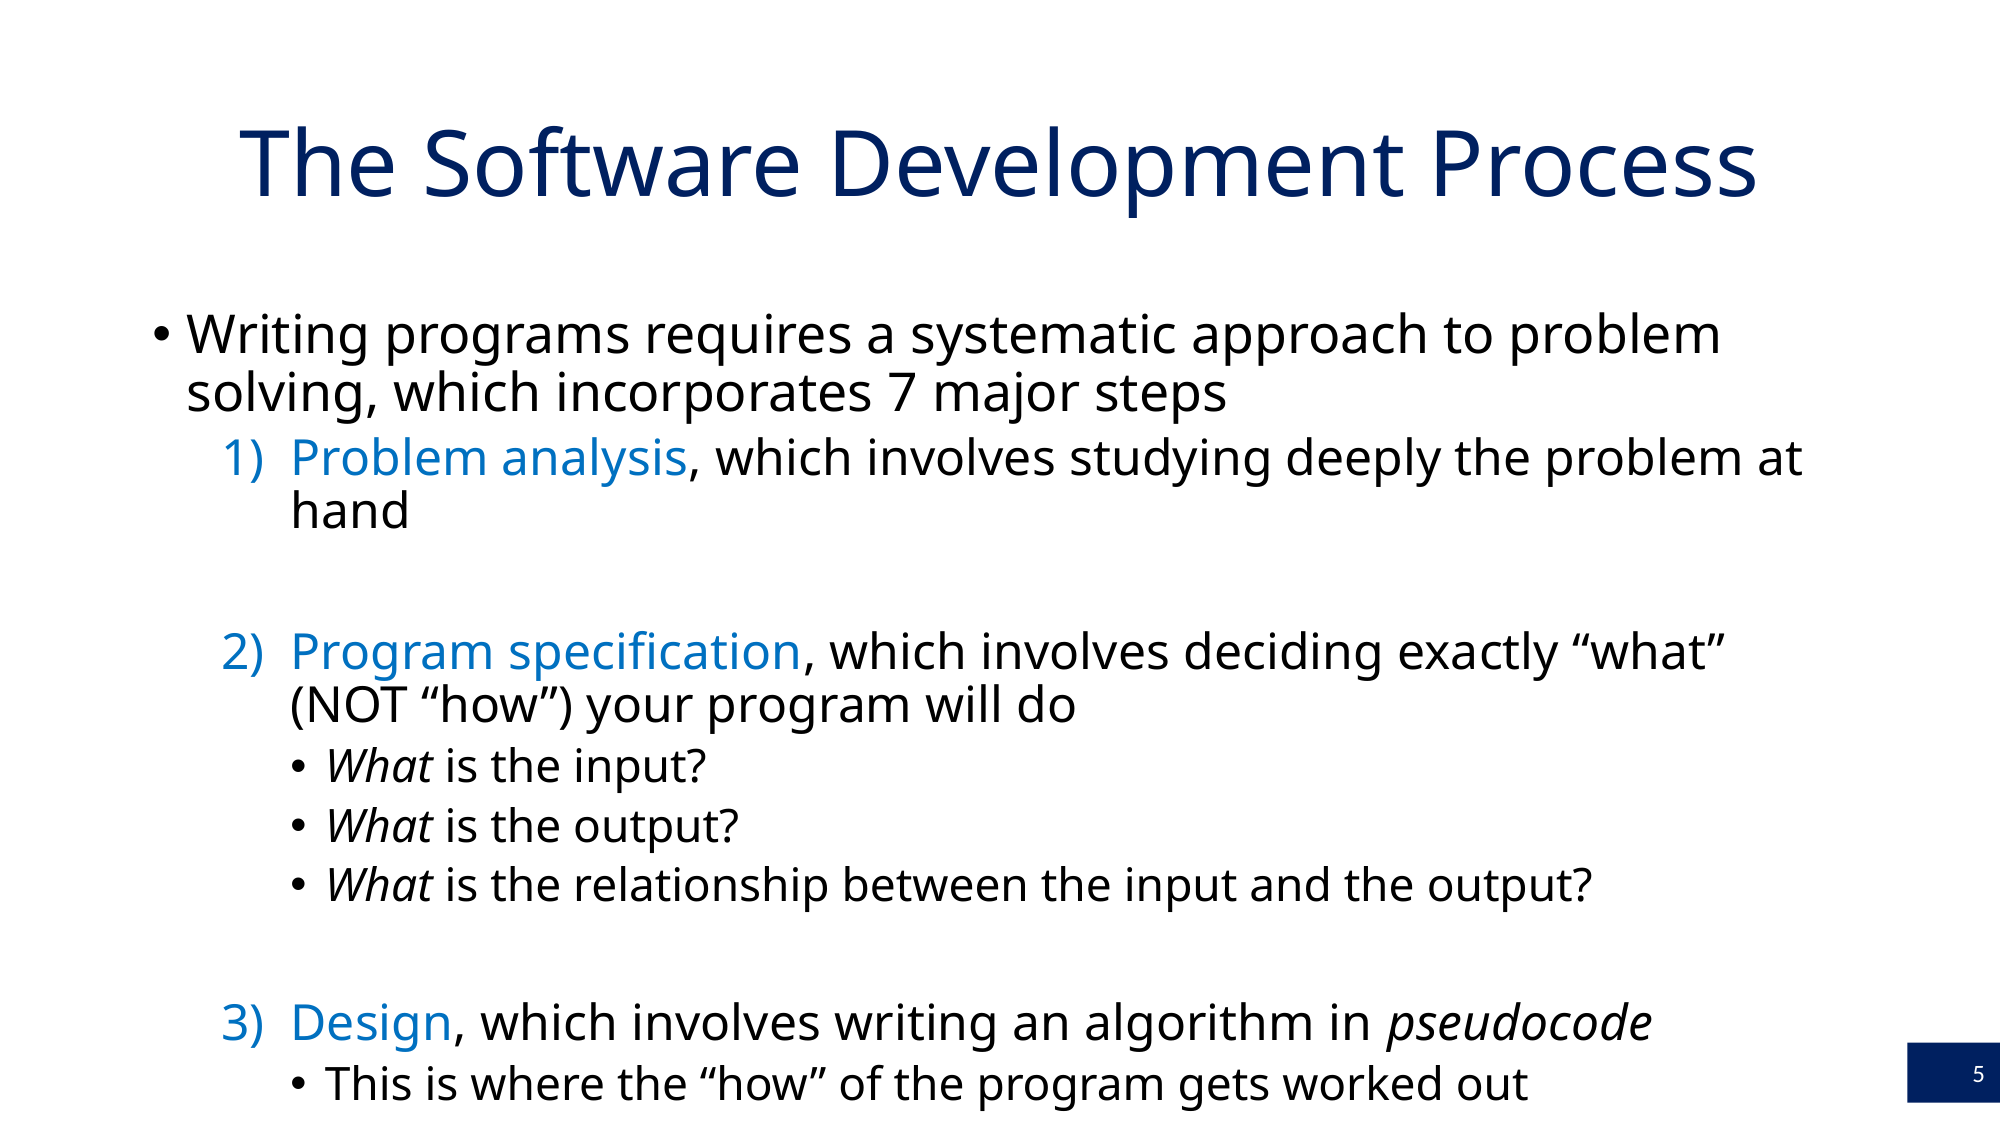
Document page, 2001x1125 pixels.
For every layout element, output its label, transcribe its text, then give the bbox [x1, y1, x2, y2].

slide_number 5 [1907, 1042, 2000, 1103]
list Writing programs requires a systematic approach to problem solving, which incorporates 7 major steps Problem analysis, which involves studying deeply the problem at hand Program specification, which involves deciding exactly “what” (NOT “how”) your program will do What is the input? What is the output? What is the relationship between the input and the output? Design, which involves writing an algorithm in pseudocode This is where the “how” of the program gets worked out [137, 299, 1863, 1125]
title The Software Development Process [137, 57, 1863, 276]
